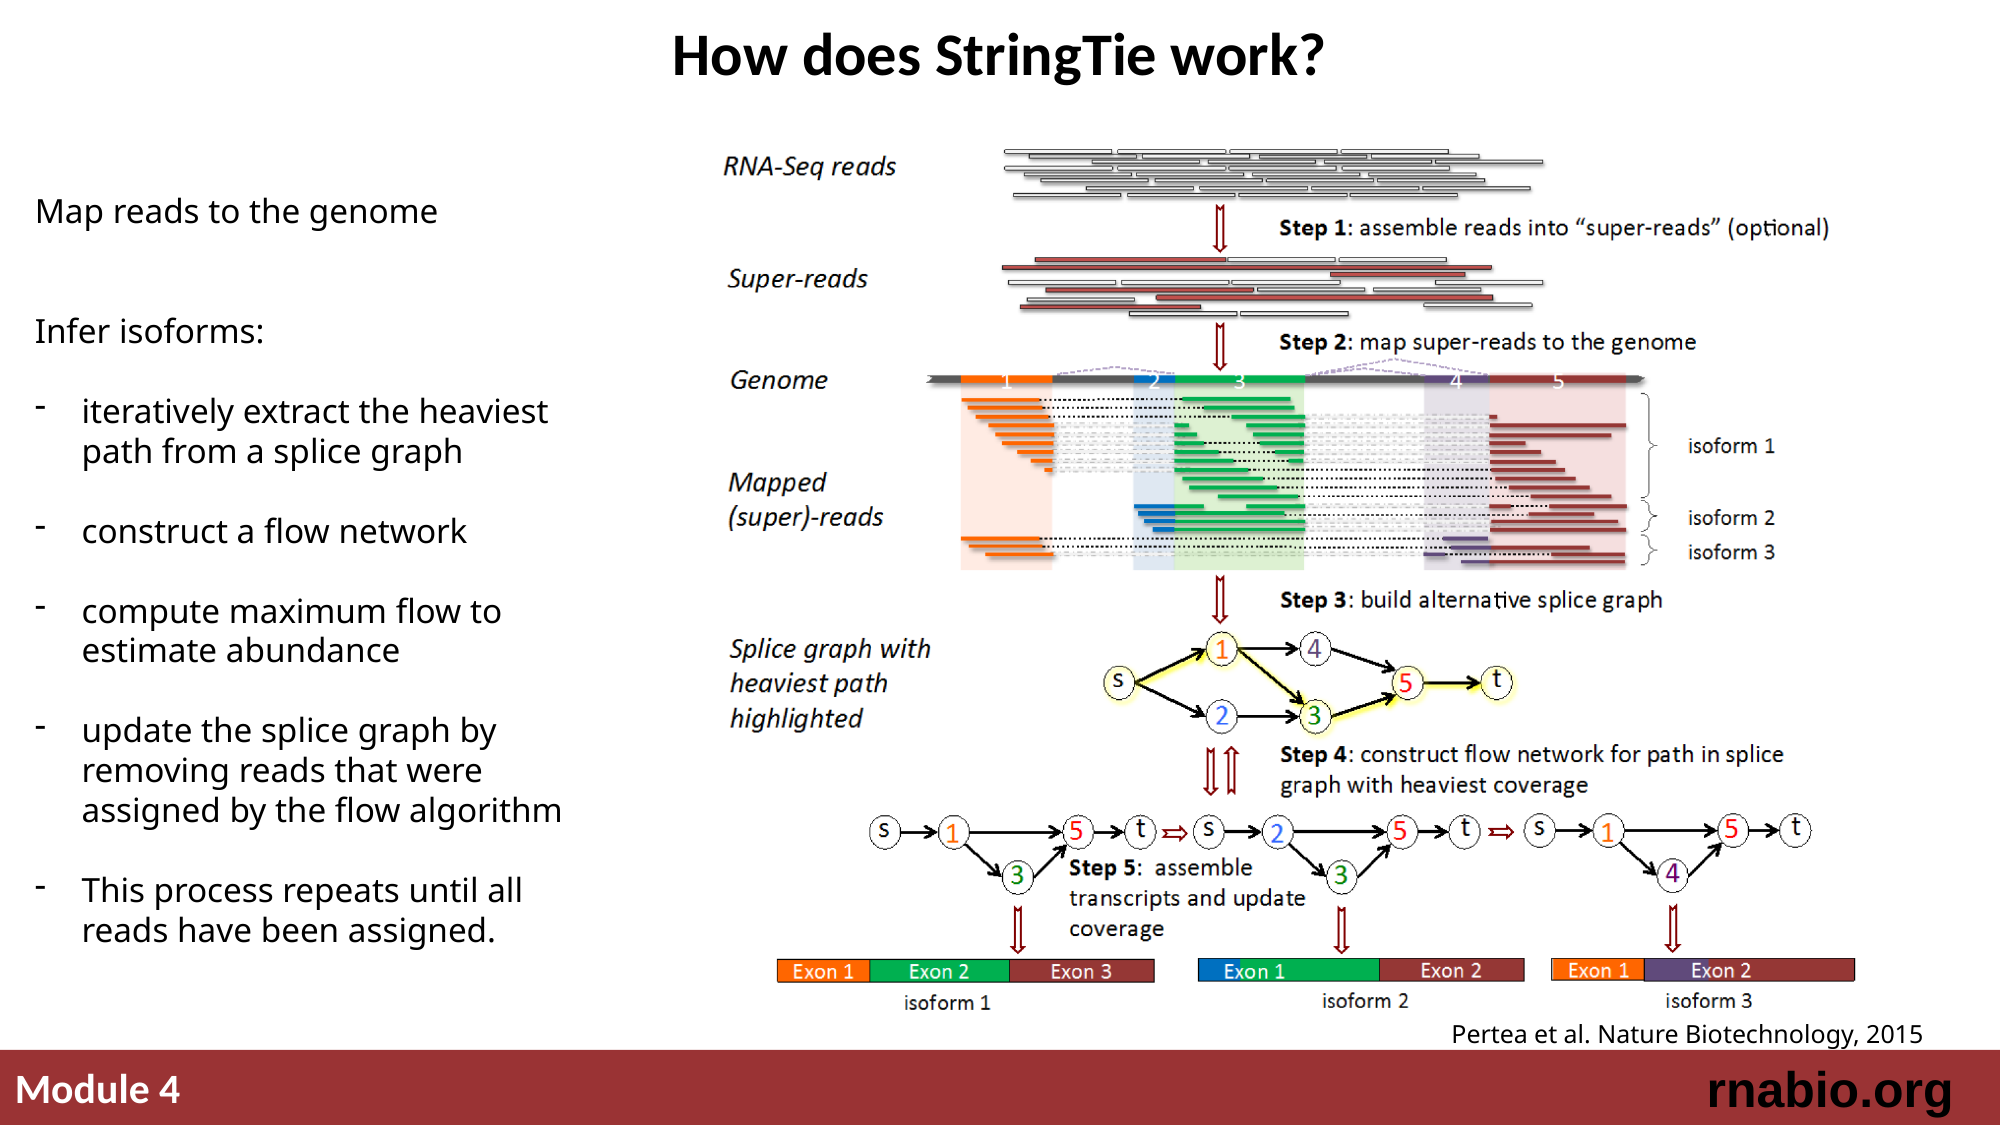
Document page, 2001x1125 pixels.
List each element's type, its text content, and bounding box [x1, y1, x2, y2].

text_box Pertea et al. Nature Biotechnology, 2015 [1436, 1010, 2000, 1056]
text_box Map reads to the genome Infer isoforms: iteratively extract the heaviest path from a splice graph construct a flow network compute maximum flow to estimate abundance update the splice graph by removing reads that were assigned by the flow algorithm This process repeats until all reads have been assigned. [20, 183, 604, 957]
title How does StringTie work? [275, 15, 1725, 96]
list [665, 95, 1928, 1047]
